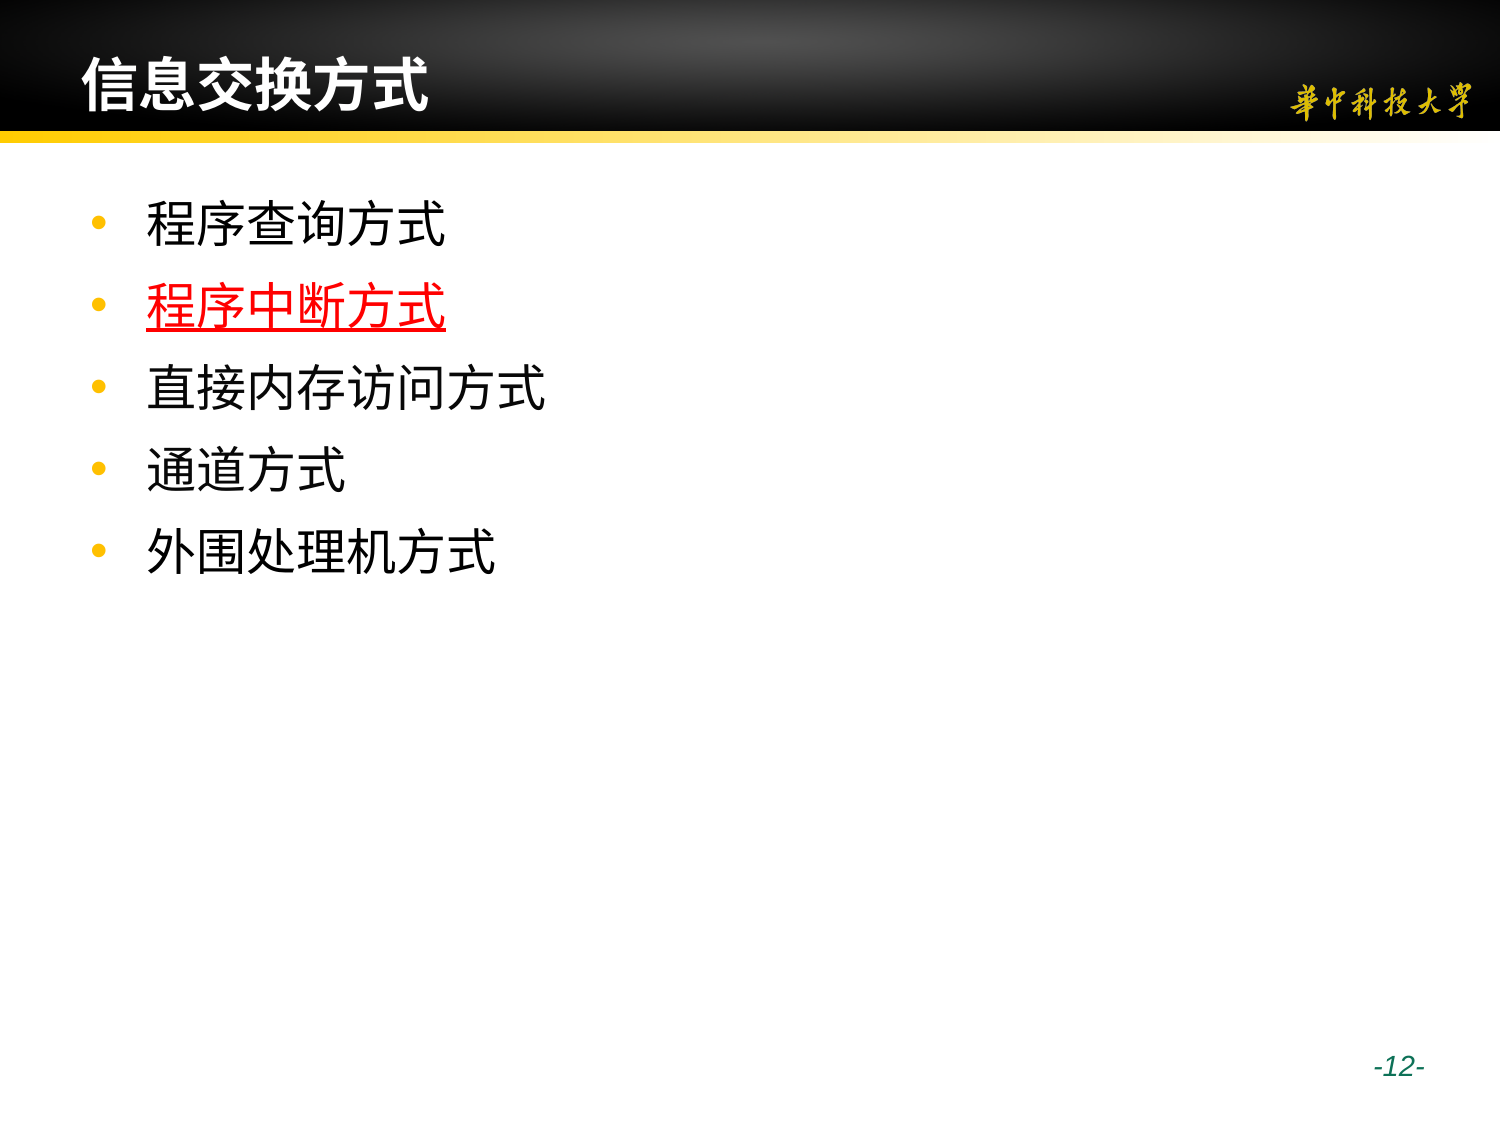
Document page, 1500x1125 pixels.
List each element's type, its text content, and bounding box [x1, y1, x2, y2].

slide_number -12- [1281, 1039, 1448, 1118]
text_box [650, 131, 655, 143]
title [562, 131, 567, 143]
picture [0, 0, 1500, 131]
title 信息交换方式 [64, 34, 1416, 131]
text_box [738, 131, 744, 143]
list 程序查询方式 程序中断方式 直接内存访问方式 通道方式 外围处理机方式 [74, 172, 1424, 1000]
